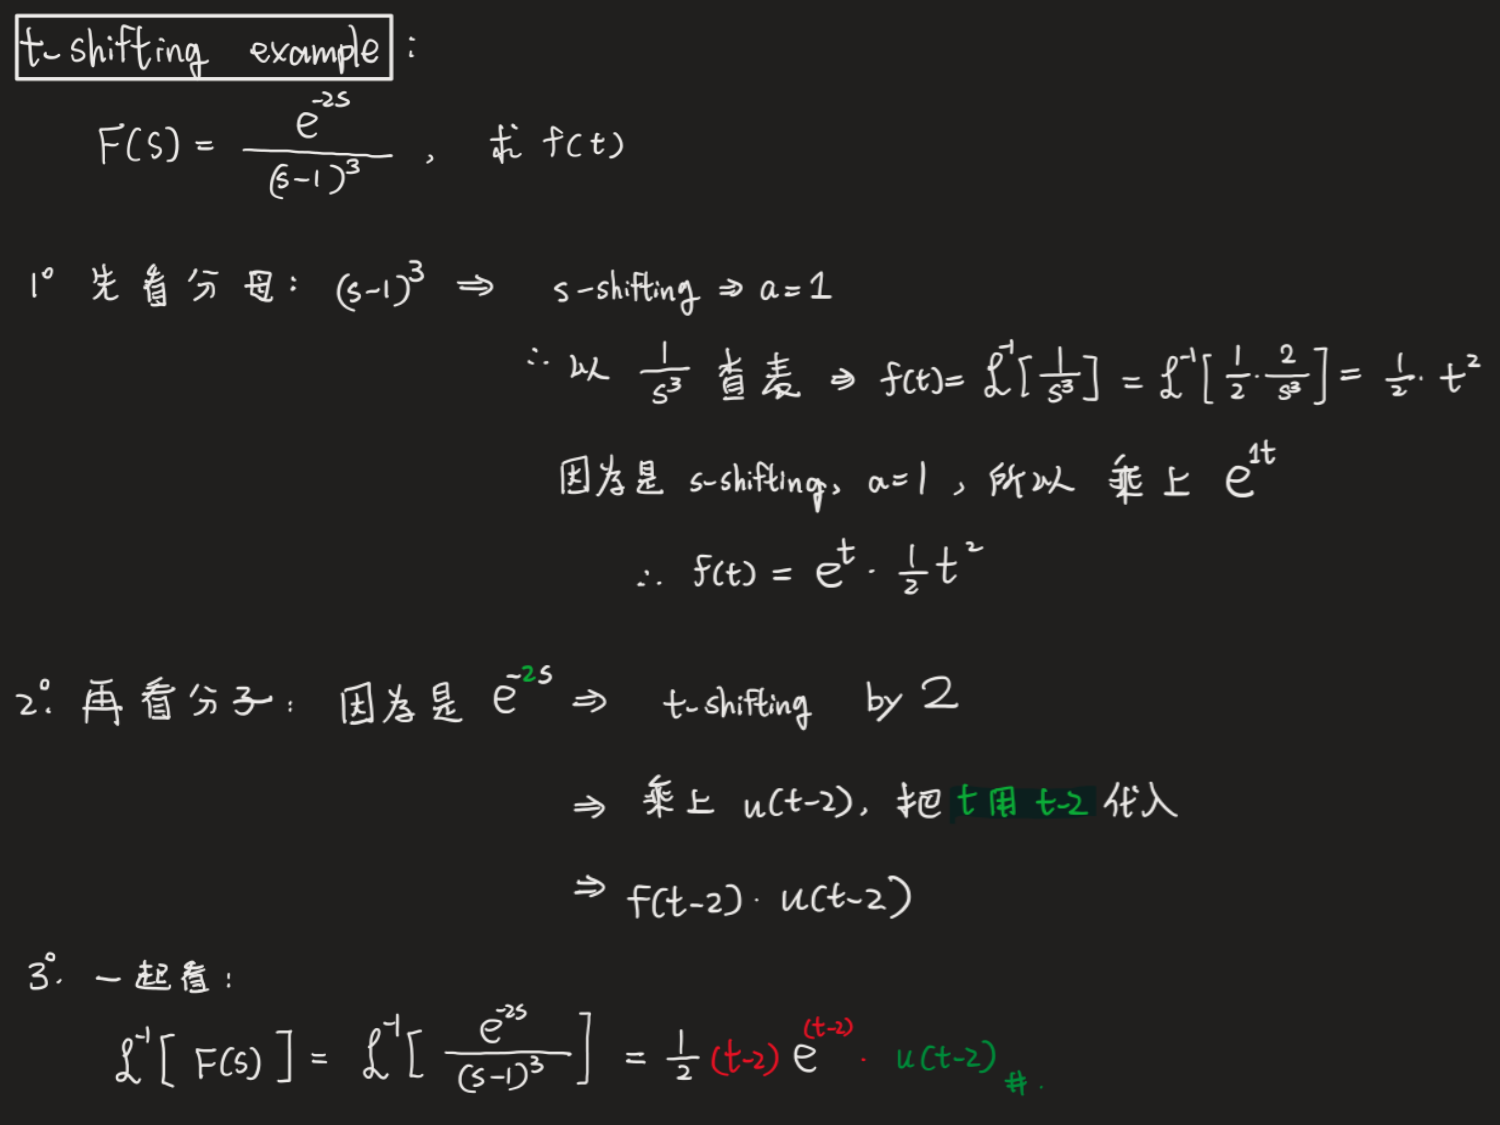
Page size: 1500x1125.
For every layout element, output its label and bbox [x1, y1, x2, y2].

picture [0, 658, 1250, 1125]
picture [0, 227, 1500, 628]
list [0, 0, 655, 226]
